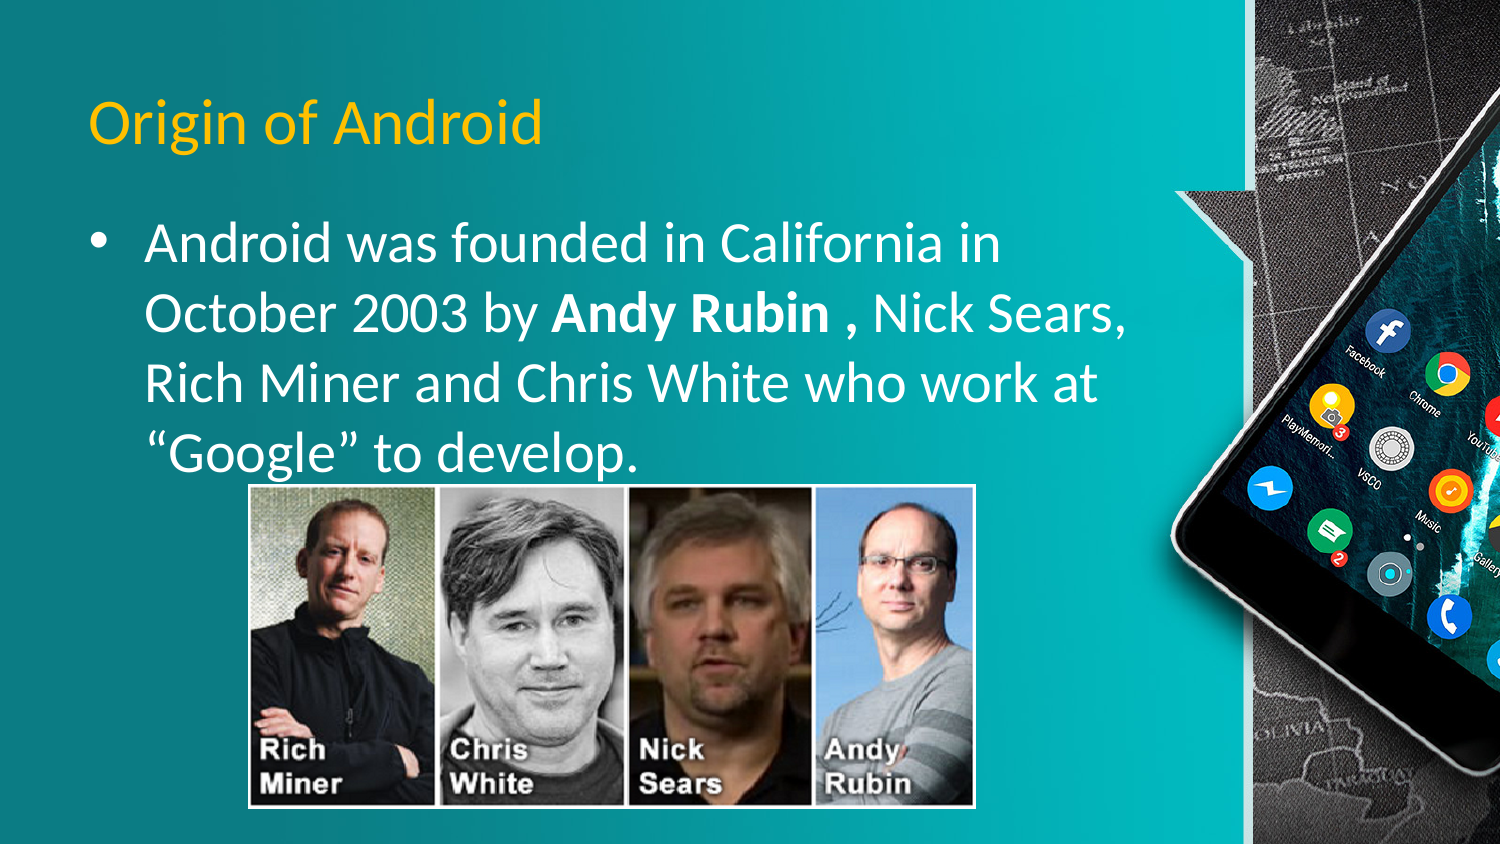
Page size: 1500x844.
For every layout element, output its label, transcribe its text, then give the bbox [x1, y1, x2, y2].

title Origin of Android [73, 71, 1051, 166]
picture [0, 0, 1500, 844]
list Android was founded in California in October 2003 by Andy Rubin , Nick Sears, Rich Miner and Chris White who work at “Google” to develop. [73, 196, 1176, 773]
